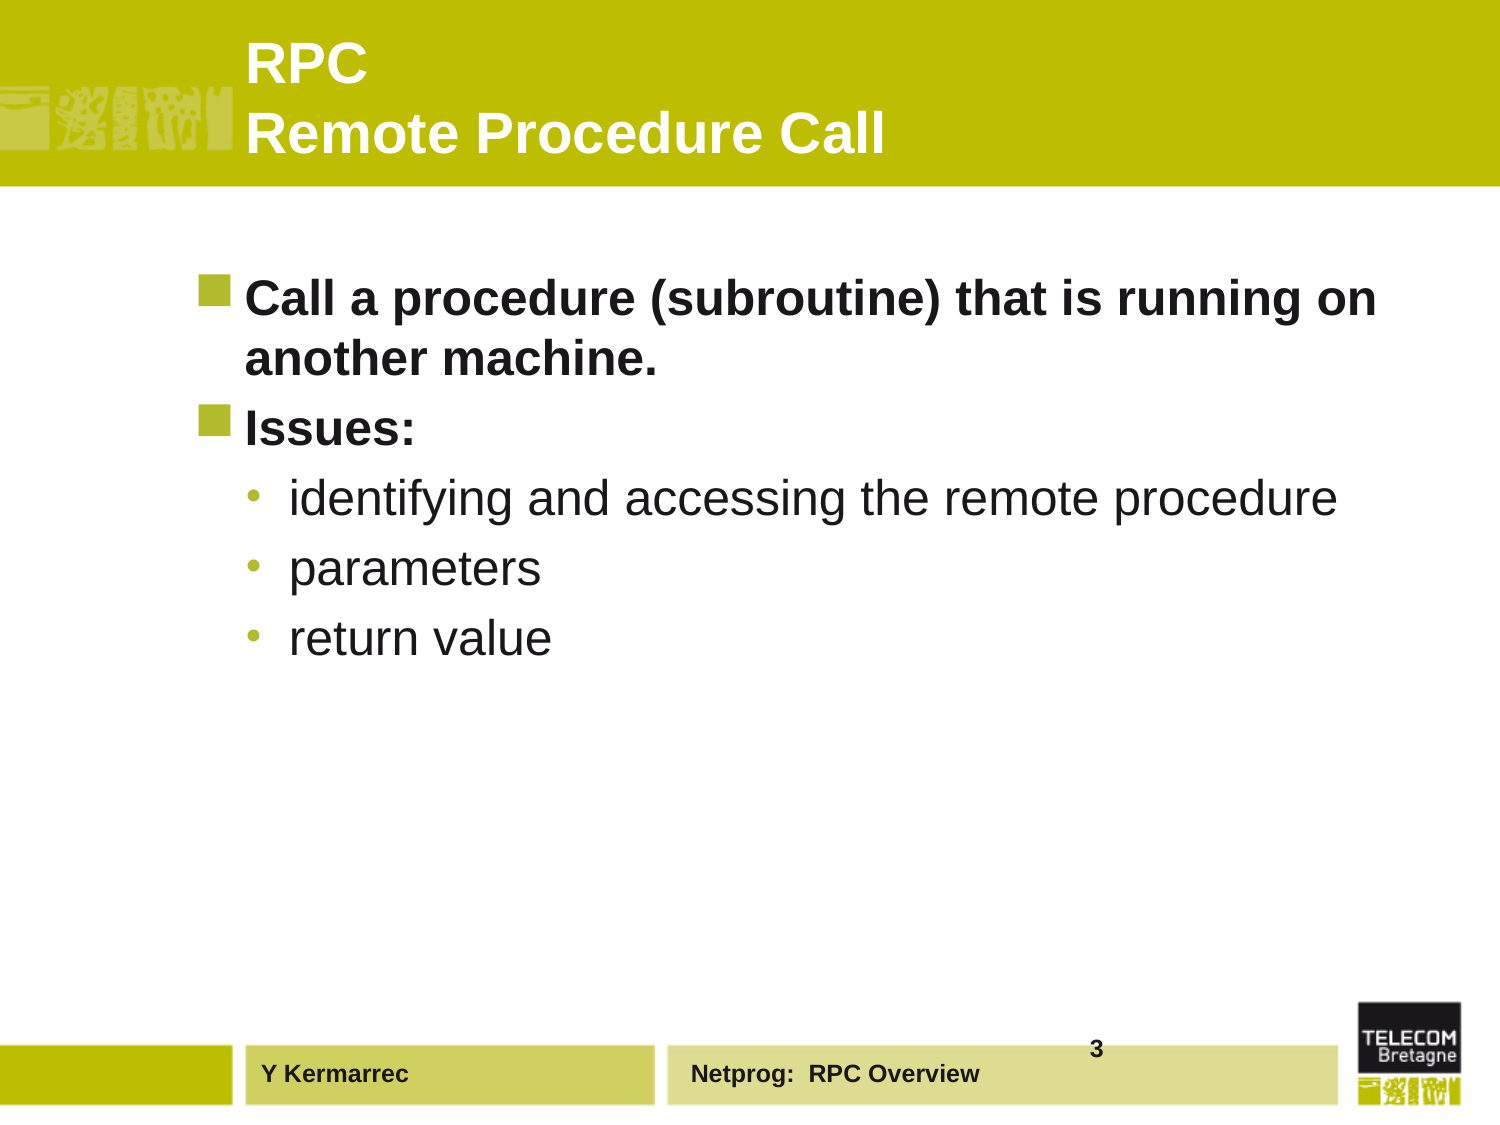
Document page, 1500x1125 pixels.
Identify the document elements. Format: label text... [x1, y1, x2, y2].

title RPC Remote Procedure Call [245, 23, 1459, 166]
footer Netprog: RPC Overview [690, 1049, 1359, 1103]
picture [0, 0, 1500, 1125]
list Call a procedure (subroutine) that is running on another machine. Issues: identifying and accessing the remote procedure parameters return value [199, 265, 1459, 1002]
slide_number 3 [1074, 1024, 1388, 1101]
